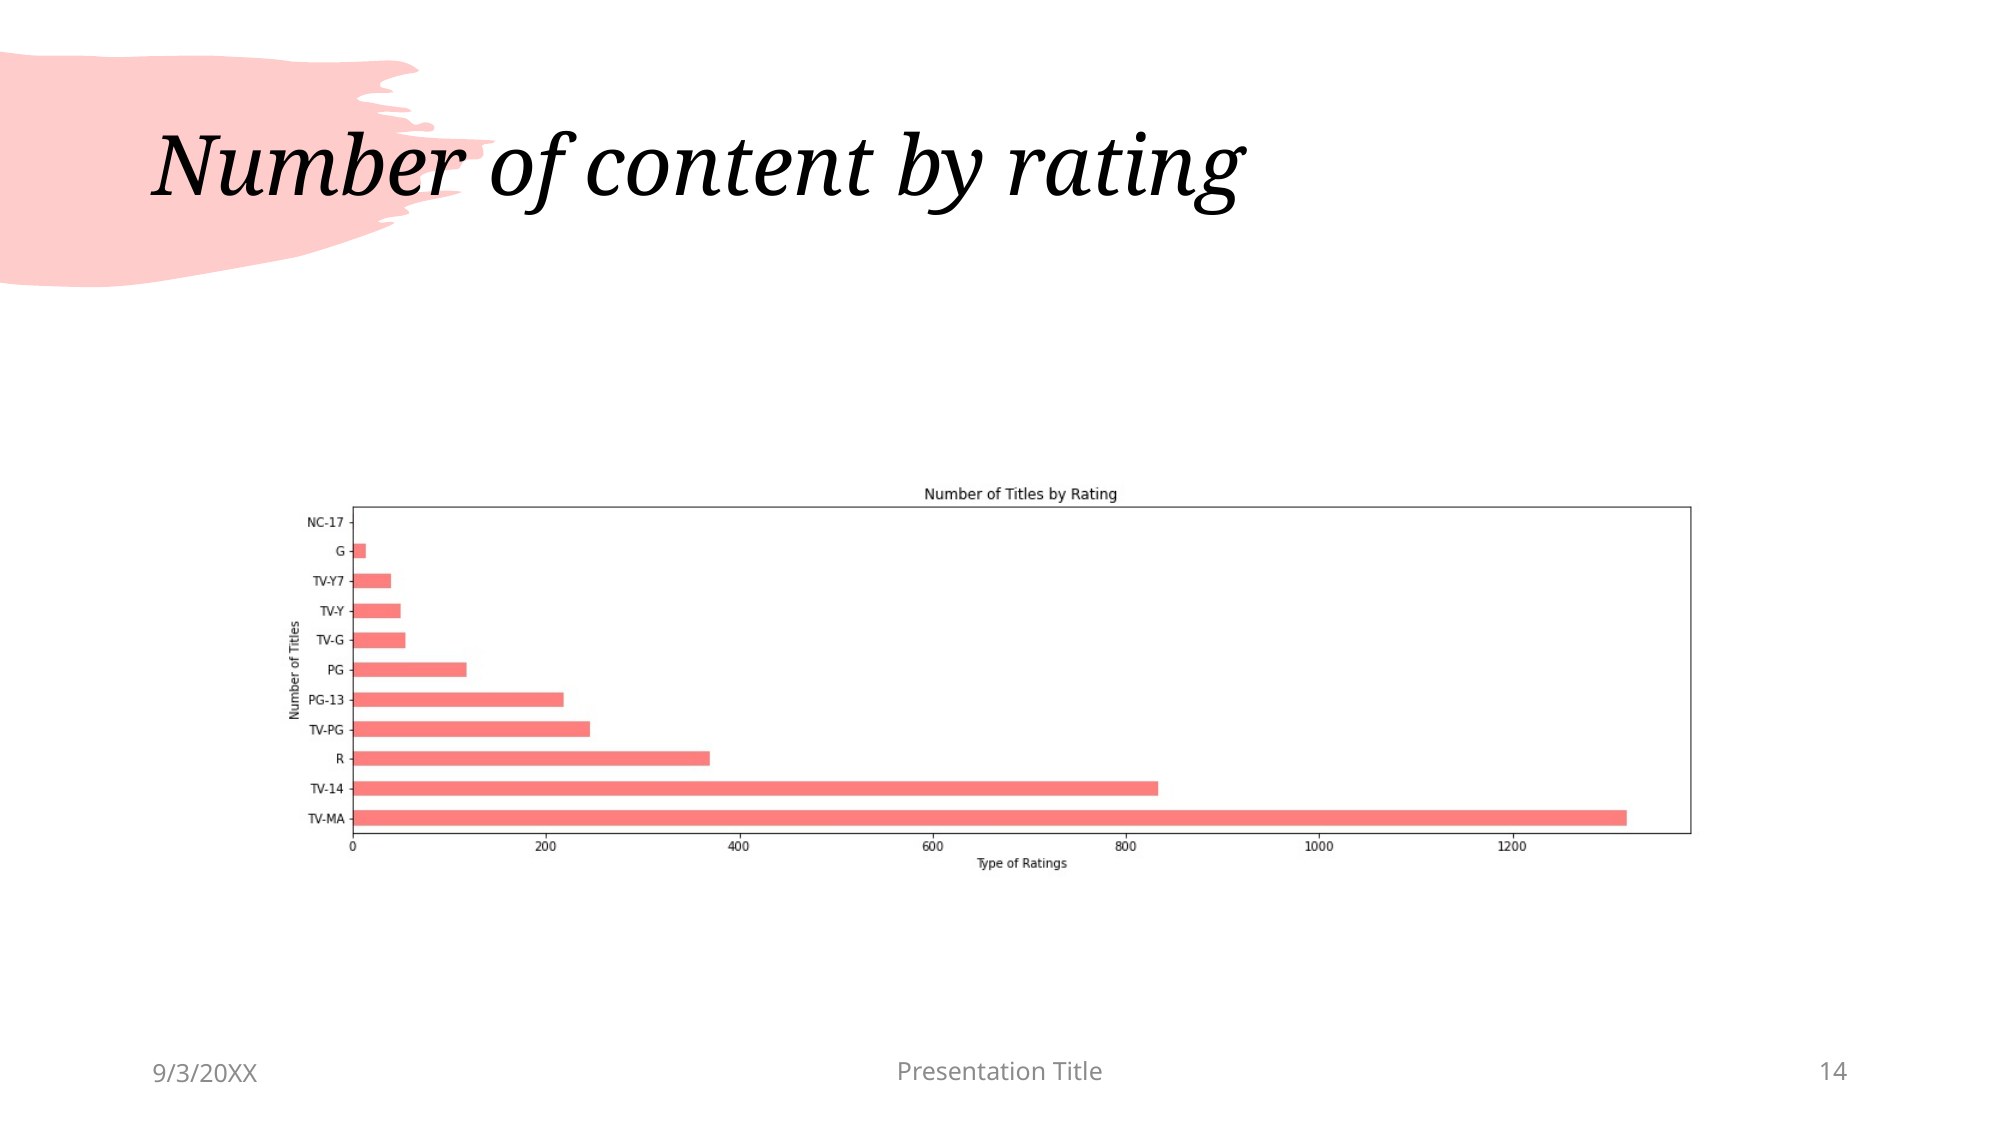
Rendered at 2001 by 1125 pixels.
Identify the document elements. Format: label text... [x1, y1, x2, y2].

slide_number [137, 1042, 588, 1103]
slide_number 14 [1412, 1042, 1863, 1103]
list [137, 455, 1863, 887]
footer Presentation Title [662, 1042, 1338, 1103]
title Number of content by rating [137, 59, 1863, 278]
